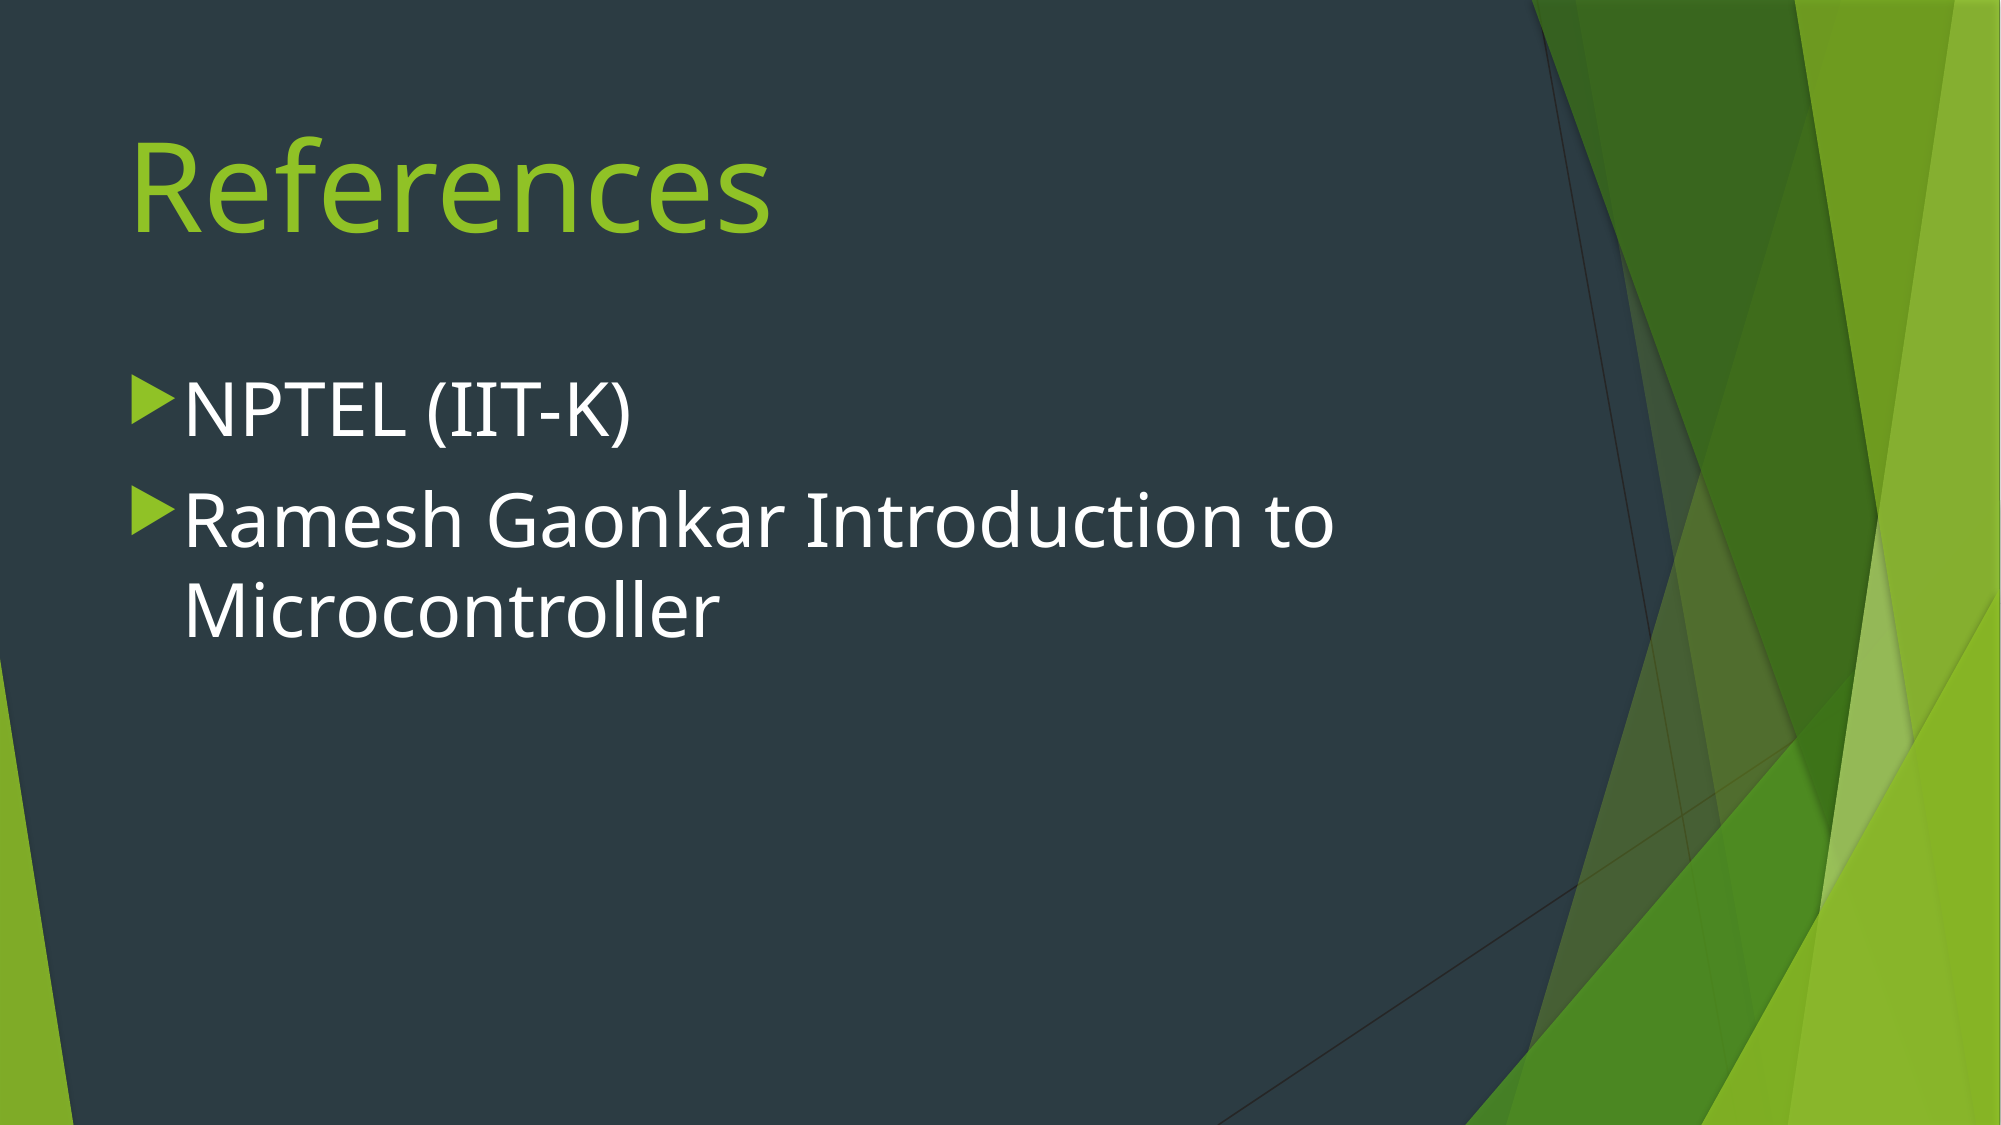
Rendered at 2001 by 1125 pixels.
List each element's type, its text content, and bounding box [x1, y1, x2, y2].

title References [111, 99, 1522, 317]
list NPTEL (IIT-K) Ramesh Gaonkar Introduction to Microcontroller [111, 354, 1522, 992]
